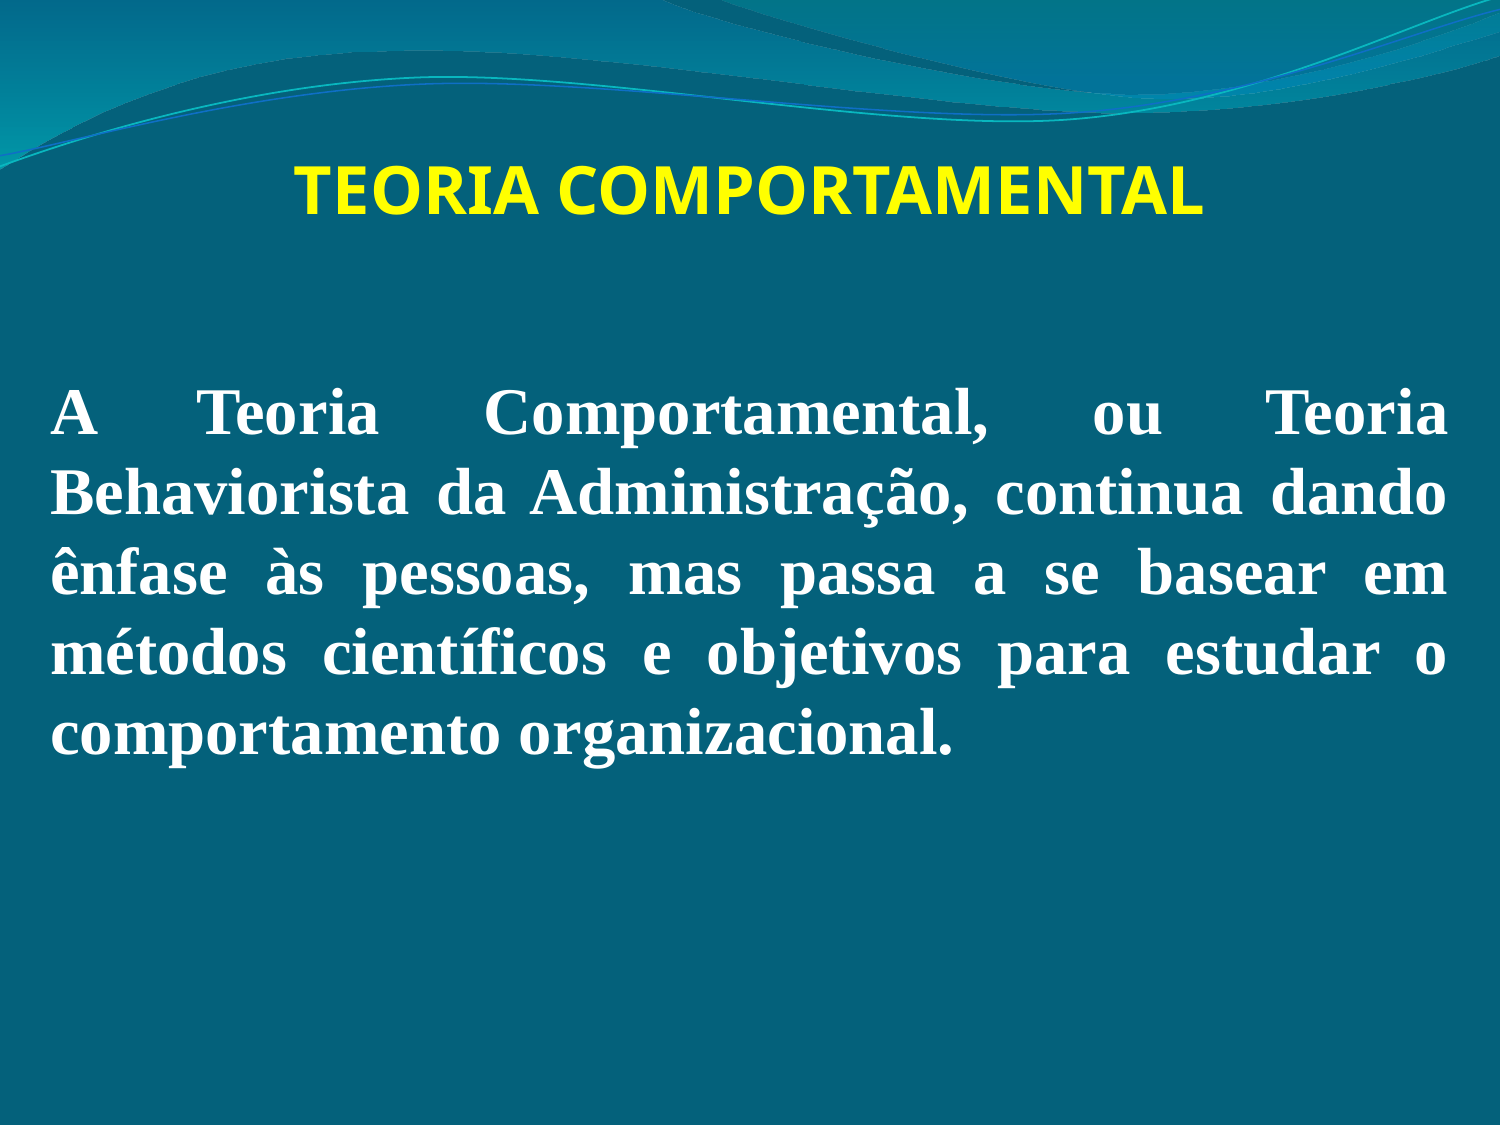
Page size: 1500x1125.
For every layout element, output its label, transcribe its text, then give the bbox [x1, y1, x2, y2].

text_box TEORIA COMPORTAMENTAL A Teoria Comportamental, ou Teoria Behaviorista da Administração, continua dando ênfase às pessoas, mas passa a se basear em métodos científicos e objetivos para estudar o comportamento organizacional. [35, 140, 1465, 955]
